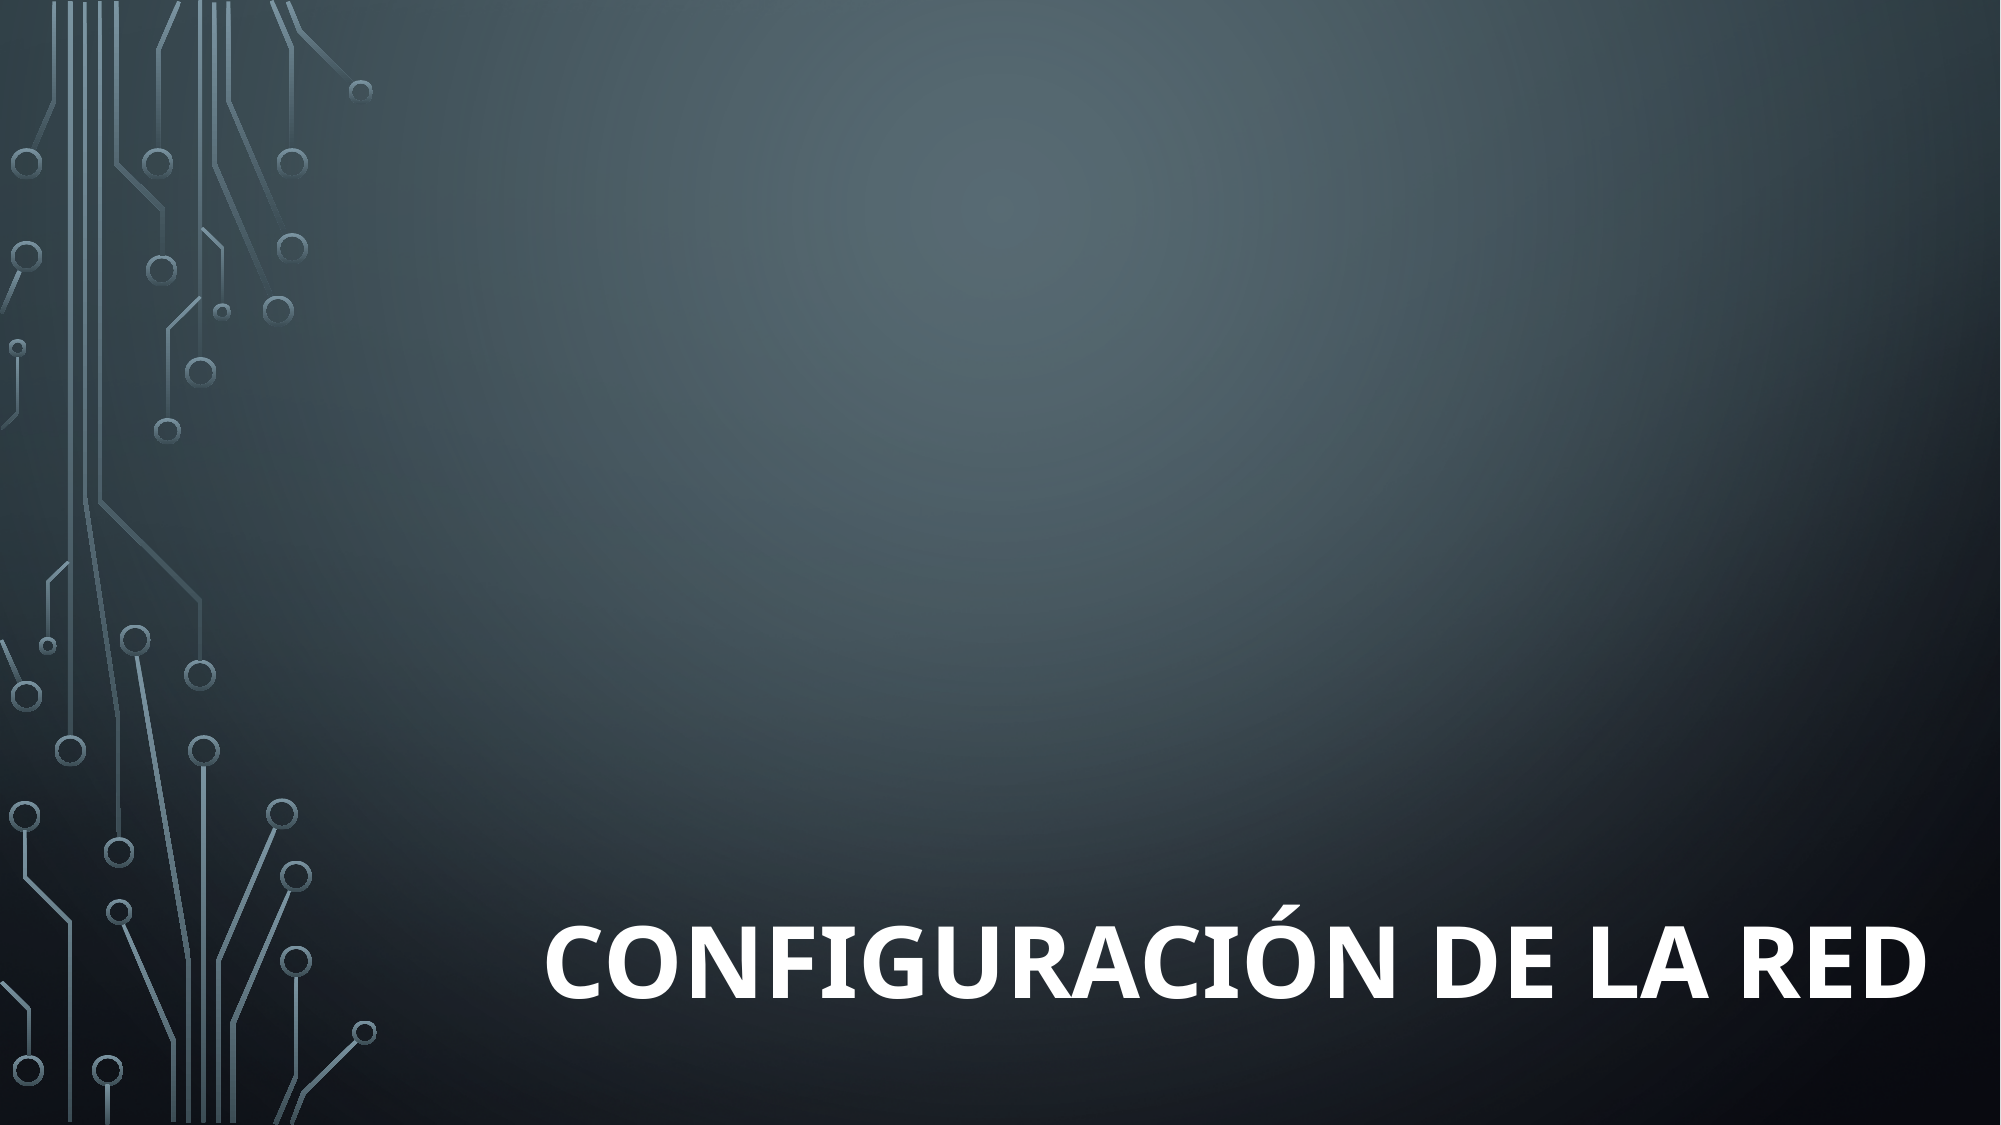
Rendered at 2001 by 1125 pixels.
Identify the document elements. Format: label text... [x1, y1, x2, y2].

title Configuración de la Red [526, 861, 2000, 1028]
